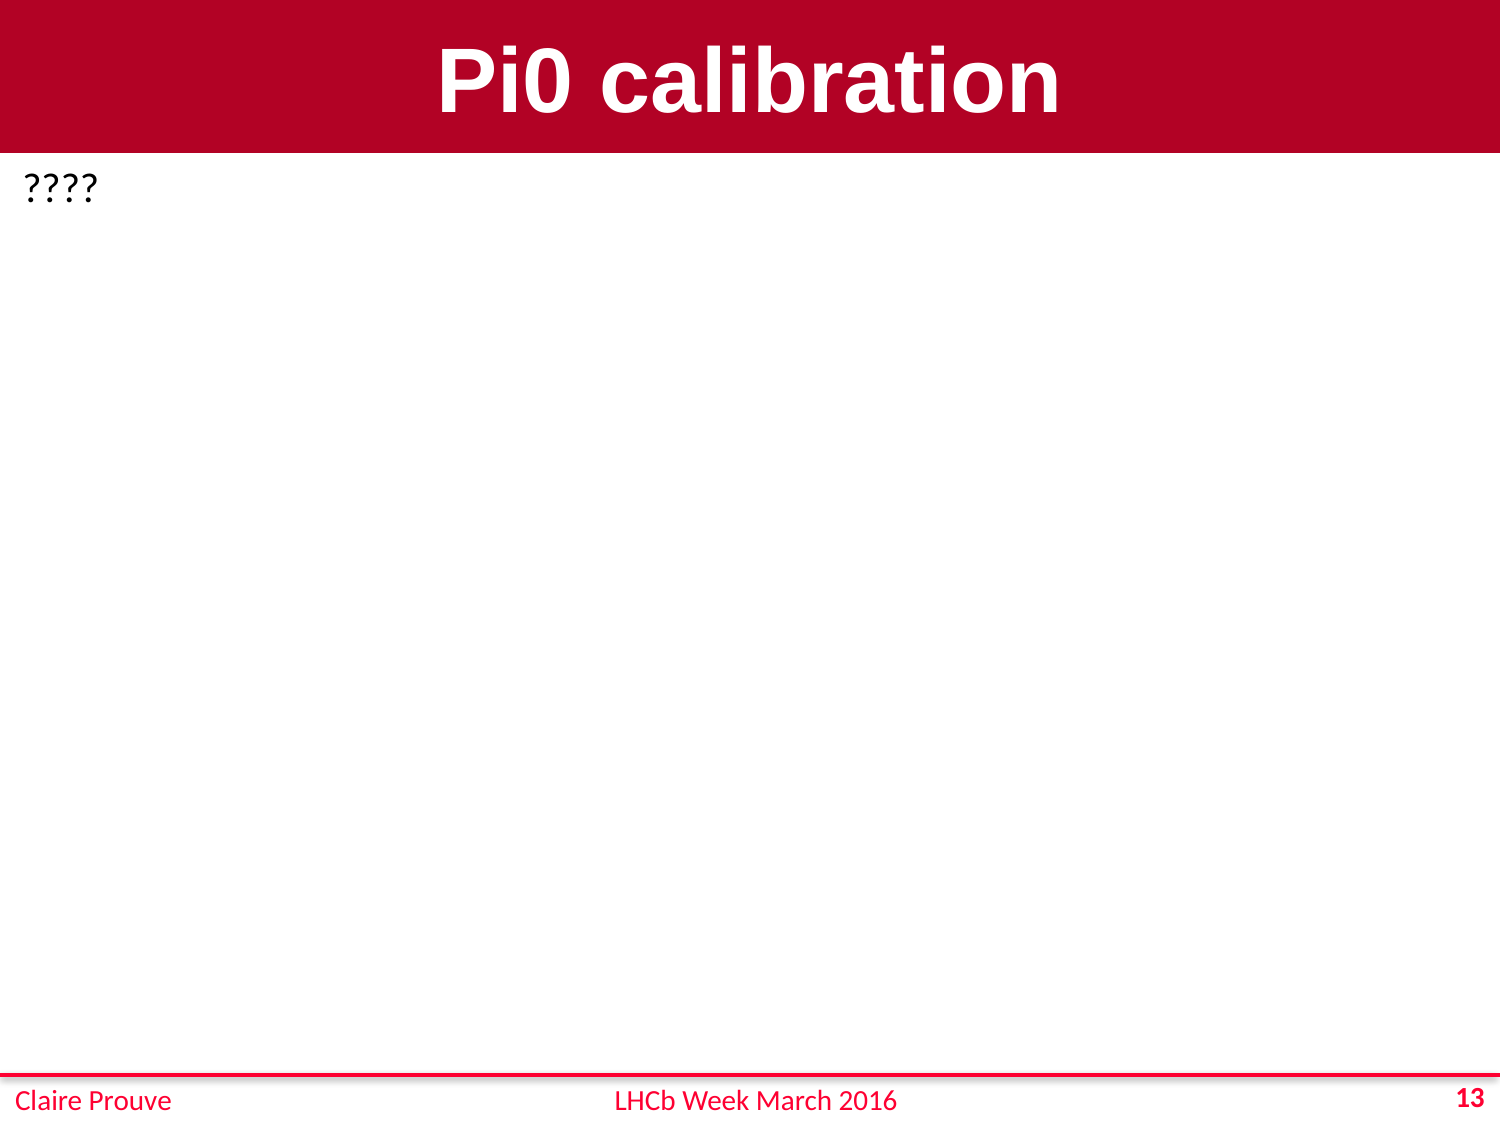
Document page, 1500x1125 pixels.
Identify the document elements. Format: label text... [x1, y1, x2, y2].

footer Claire Prouve [0, 1068, 475, 1125]
slide_number 13 [1149, 1065, 1500, 1125]
text_box ???? [7, 143, 1435, 218]
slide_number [581, 1068, 932, 1125]
title Pi0 calibration [75, 13, 1425, 143]
